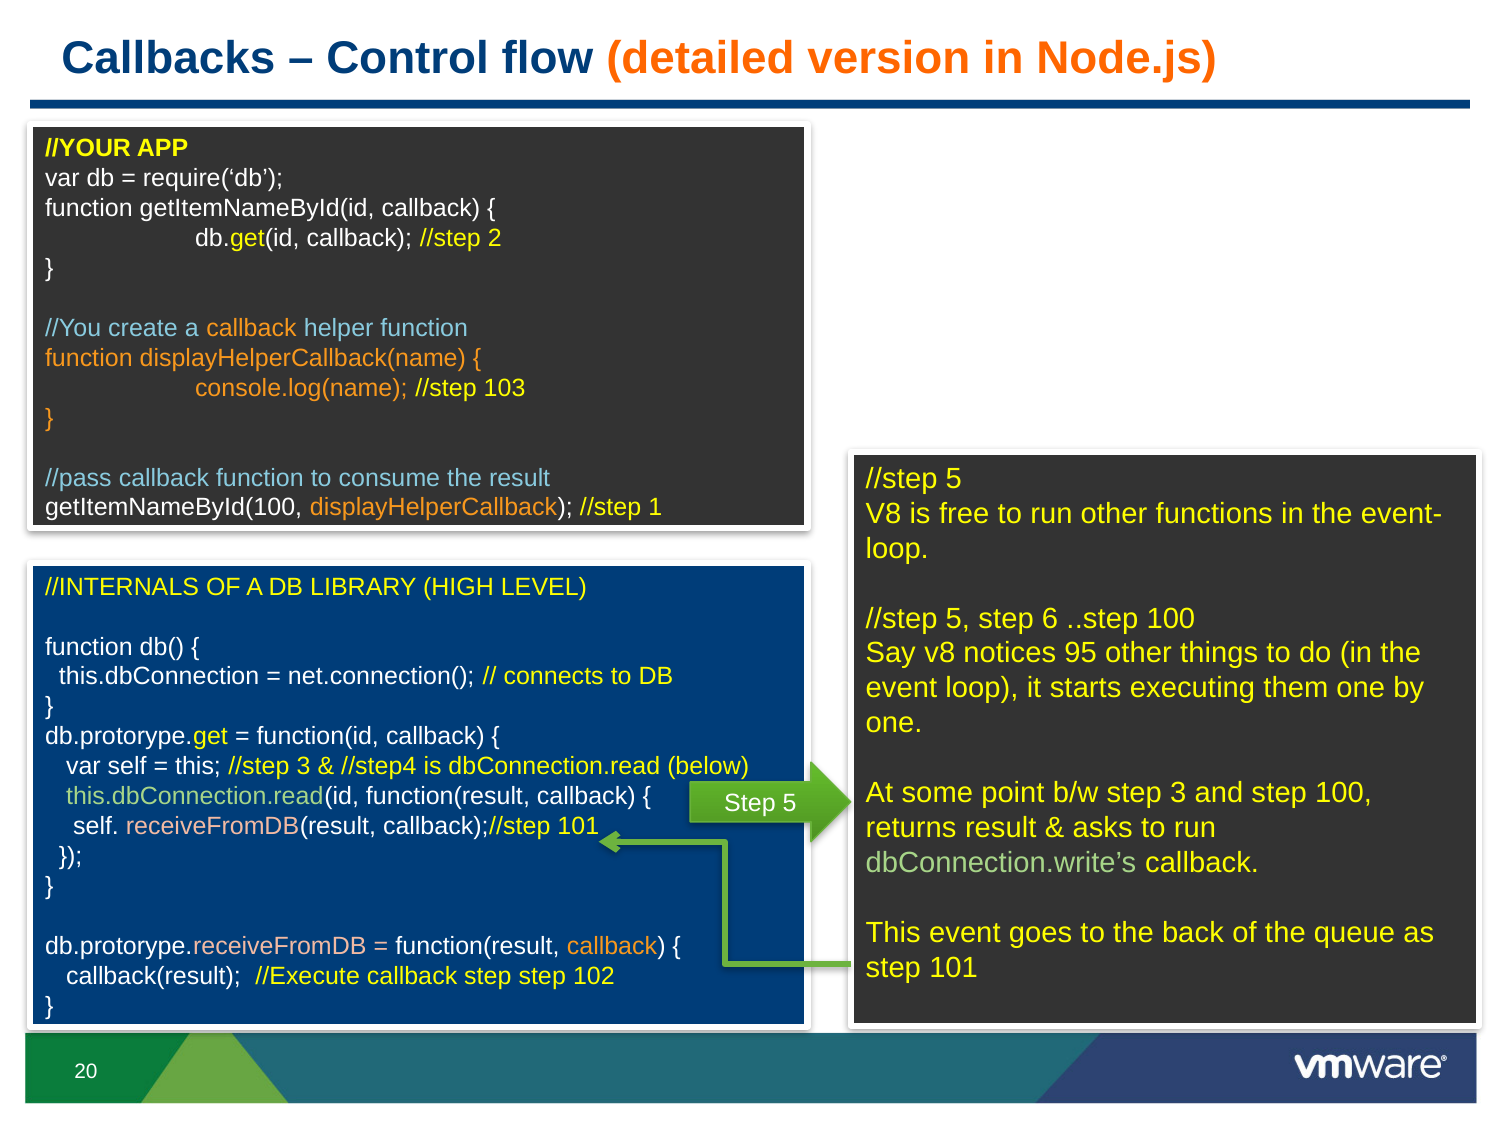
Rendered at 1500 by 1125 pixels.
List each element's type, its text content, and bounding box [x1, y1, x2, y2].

text_box //step 5 V8 is free to run other functions in the event-loop. //step 5, step 6 ..step 100 Say v8 notices 95 other things to do (in the event loop), it starts executing them one by one. At some point b/w step 3 and step 100, returns result & asks to run dbConnection.write’s callback. This event goes to the back of the queue as step 101 [848, 449, 1482, 1029]
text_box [598, 841, 852, 965]
text_box //YOUR APP var db = require(‘db’); function getItemNameById(id, callback) { db.get(id, callback); //step 2 } //You create a callback helper function function displayHelperCallback(name) { console.log(name); //step 103 } //pass callback function to consume the result getItemNameById(100, displayHelperCallback); //step 1 [27, 121, 811, 531]
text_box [571, 360, 909, 506]
text_box Step 5 [689, 761, 852, 840]
title Callbacks – Control flow (detailed version in Node.js) [61, 27, 1452, 84]
picture [0, 0, 1500, 1125]
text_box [770, 532, 921, 684]
text_box //INTERNALS OF A DB LIBRARY (HIGH LEVEL) function db() { this.dbConnection = net.connection(); // connects to DB } db.protorype.get = function(id, callback) { var self = this; //step 3 & //step4 is dbConnection.read (below) this.dbConnection.read(id, function(result, callback) { self. receiveFromDB(result, callback);//step 101 }); } db.protorype.receiveFromDB = function(result, callback) { callback(result); //Execute callback step step 102 } [27, 560, 811, 1030]
